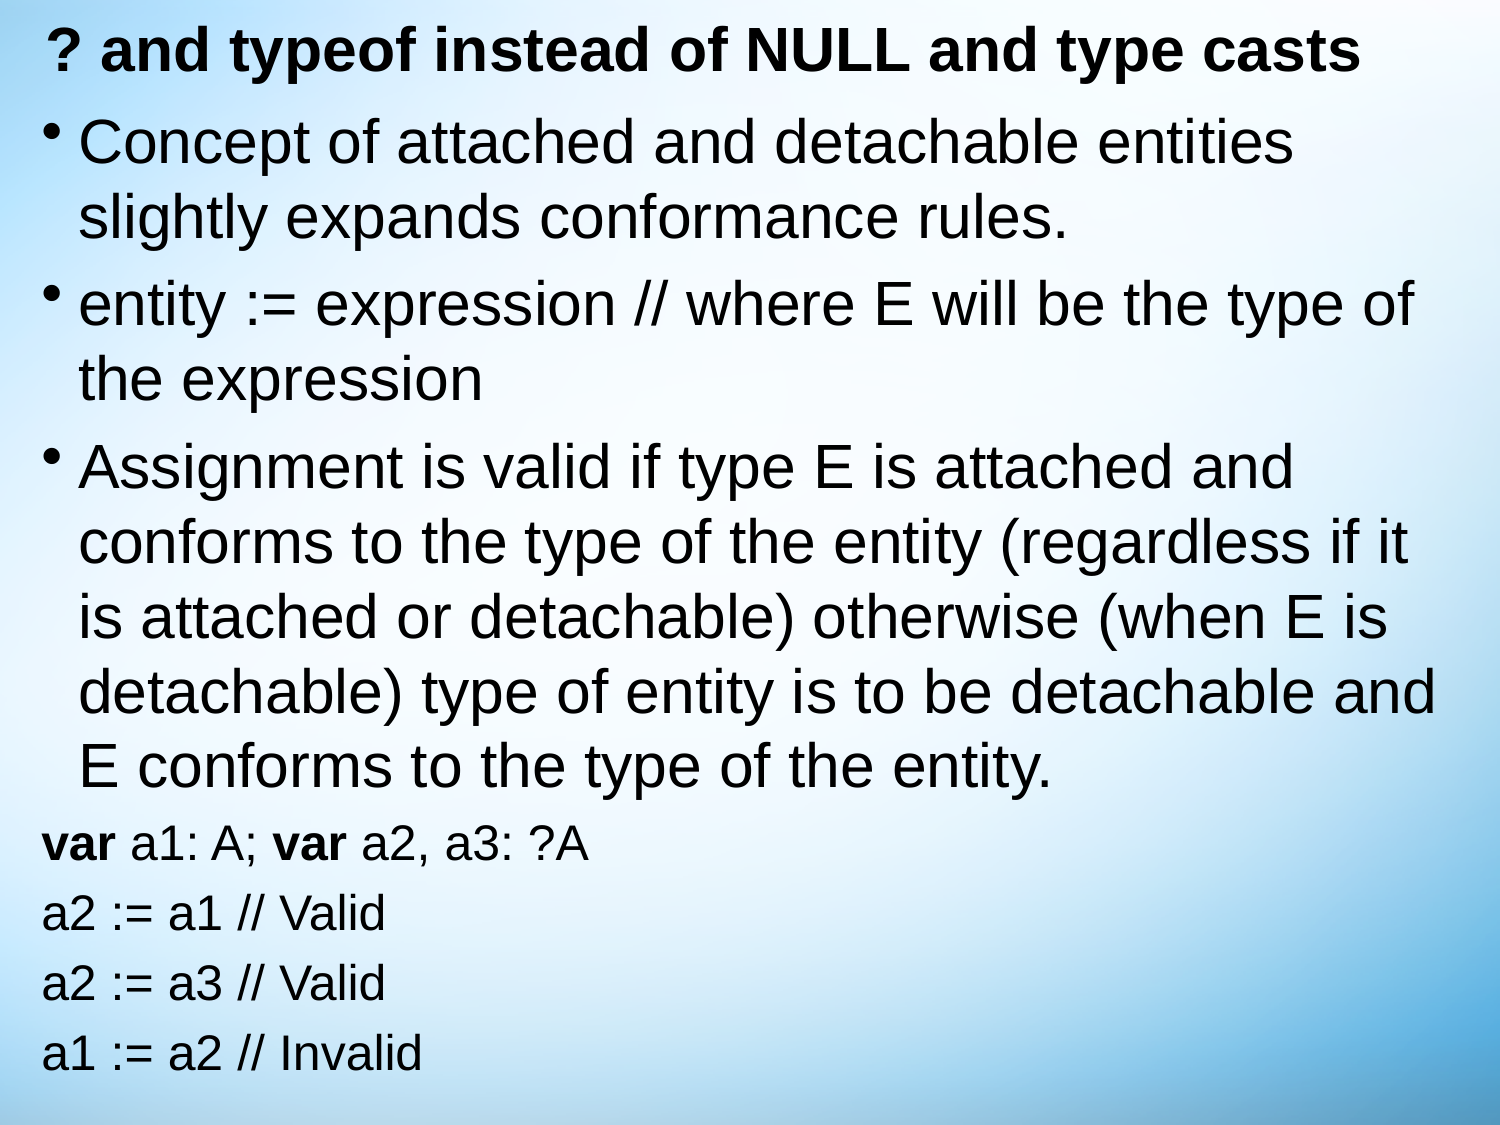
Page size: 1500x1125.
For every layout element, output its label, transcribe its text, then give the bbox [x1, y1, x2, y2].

picture [0, 0, 1500, 1125]
title ? and typeof instead of NULL and type casts [30, 1, 1381, 94]
list Concept of attached and detachable entities slightly expands conformance rules. entity := expression // where E will be the type of the expression Assignment is valid if type E is attached and conforms to the type of the entity (regardless if it is attached or detachable) otherwise (when E is detachable) type of entity is to be detachable and E conforms to the type of the entity. var a1: A; var a2, a3: ?A a2 := a1 // Valid a2 := a3 // Valid a1 := a2 // Invalid [26, 93, 1479, 1103]
